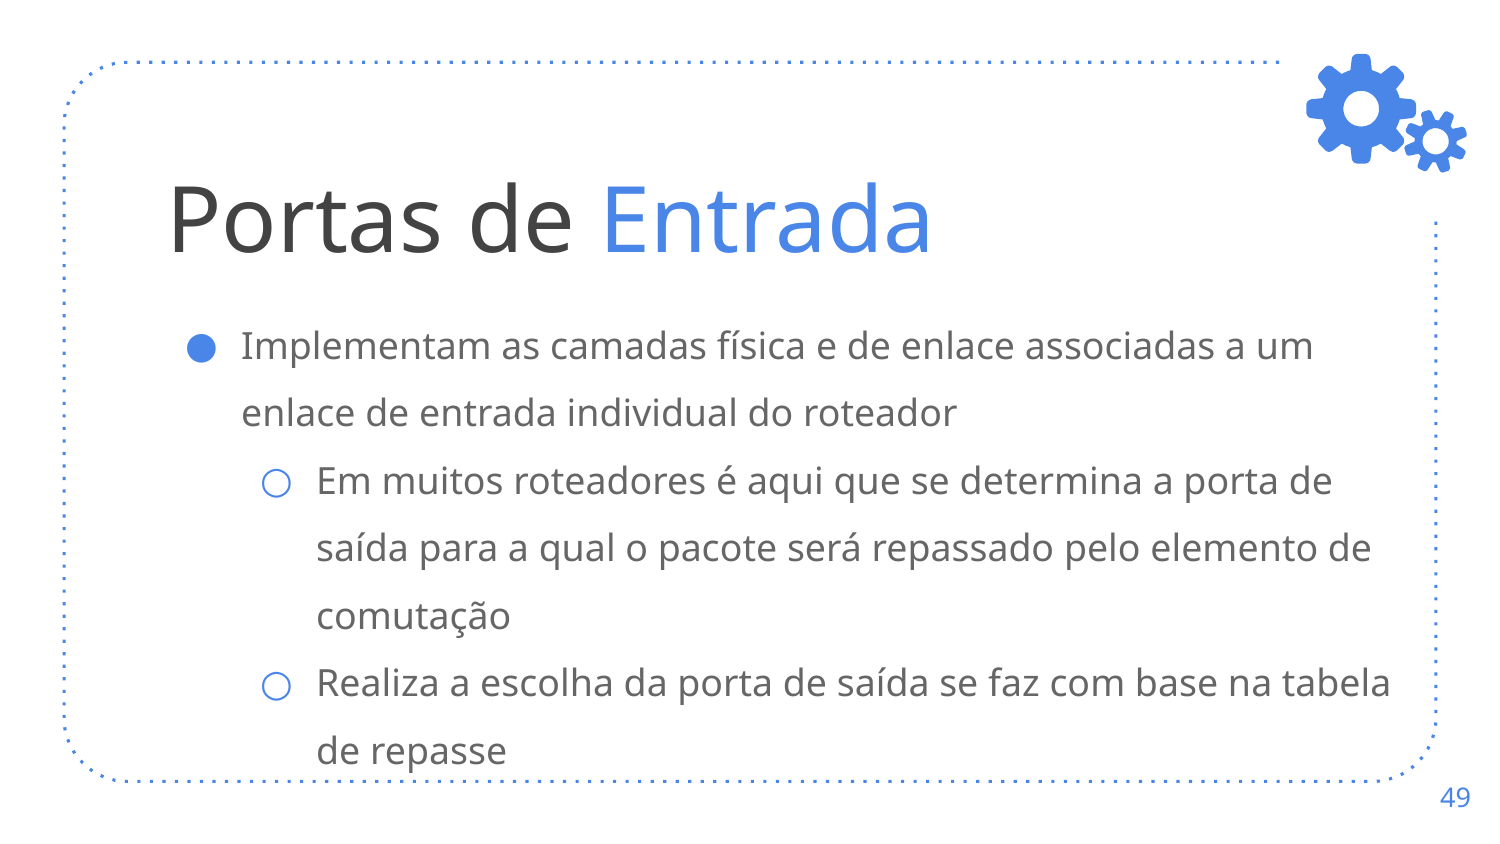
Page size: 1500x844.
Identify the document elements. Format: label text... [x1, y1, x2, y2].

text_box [1306, 53, 1467, 173]
slide_number ‹#› [1411, 753, 1500, 844]
list Implementam as camadas física e de enlace associadas a um enlace de entrada individual do roteador Em muitos roteadores é aqui que se determina a porta de saída para a qual o pacote será repassado pelo elemento de comutação Realiza a escolha da porta de saída se faz com base na tabela de repasse [151, 284, 1412, 673]
title Portas de Entrada [151, 146, 1278, 284]
